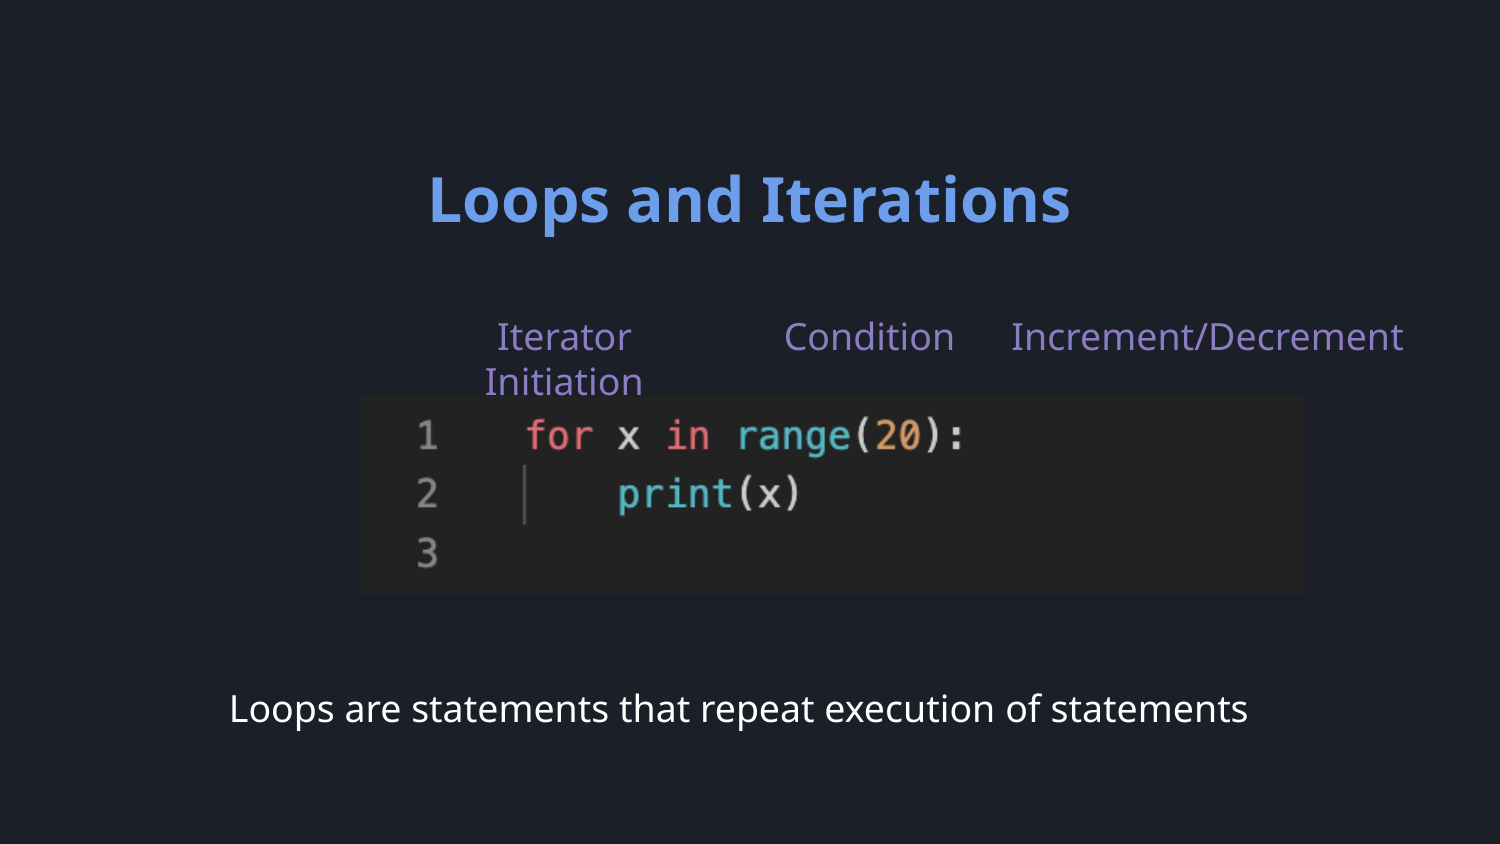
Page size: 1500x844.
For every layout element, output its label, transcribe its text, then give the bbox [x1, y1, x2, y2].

picture [359, 395, 1306, 594]
text_box Iterator Initiation [405, 297, 710, 394]
text_box Condition [710, 297, 976, 394]
text_box Increment/Decrement [976, 297, 1440, 397]
text_box Loops and Iterations [195, 144, 1305, 266]
text_box Loops are statements that repeat execution of statements [157, 669, 1321, 769]
